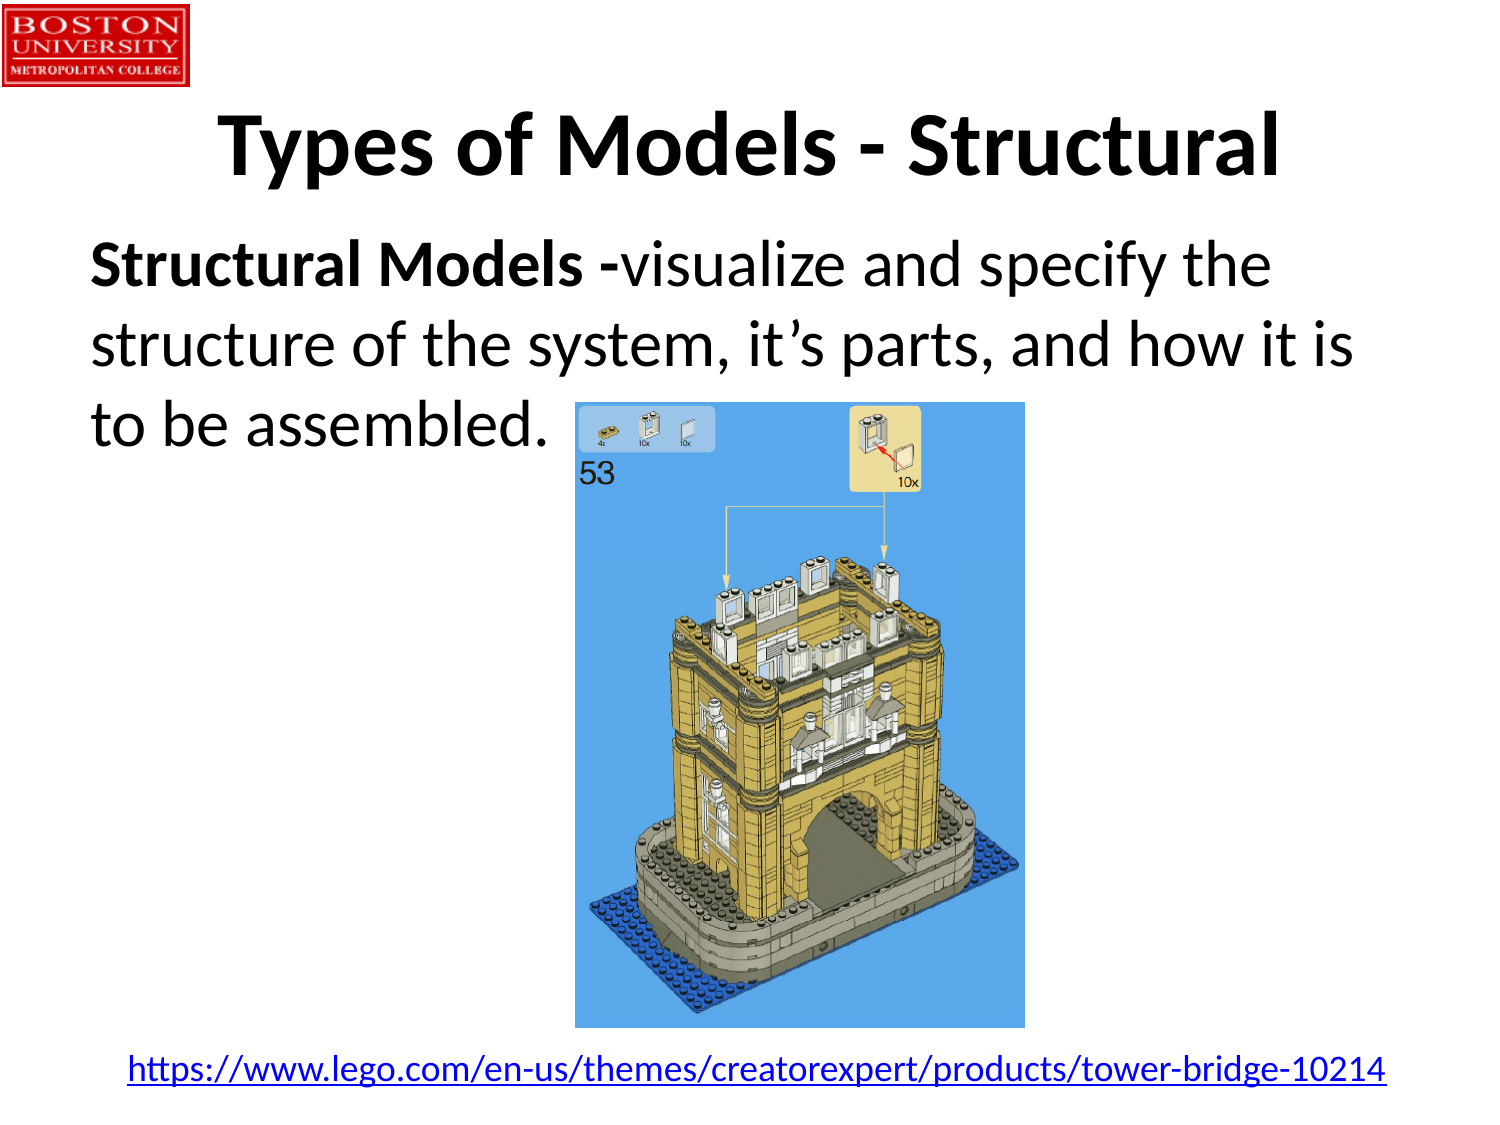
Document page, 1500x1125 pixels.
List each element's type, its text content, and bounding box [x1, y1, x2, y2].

title Types of Models - Structural [75, 45, 1425, 212]
list Structural Models -visualize and specify the structure of the system, it’s parts, and how it is to be assembled. [75, 212, 1425, 1121]
picture [2, 3, 191, 87]
picture [574, 402, 1026, 1028]
text_box https://www.lego.com/en-us/themes/creatorexpert/products/tower-bridge-10214 [112, 1033, 1425, 1096]
